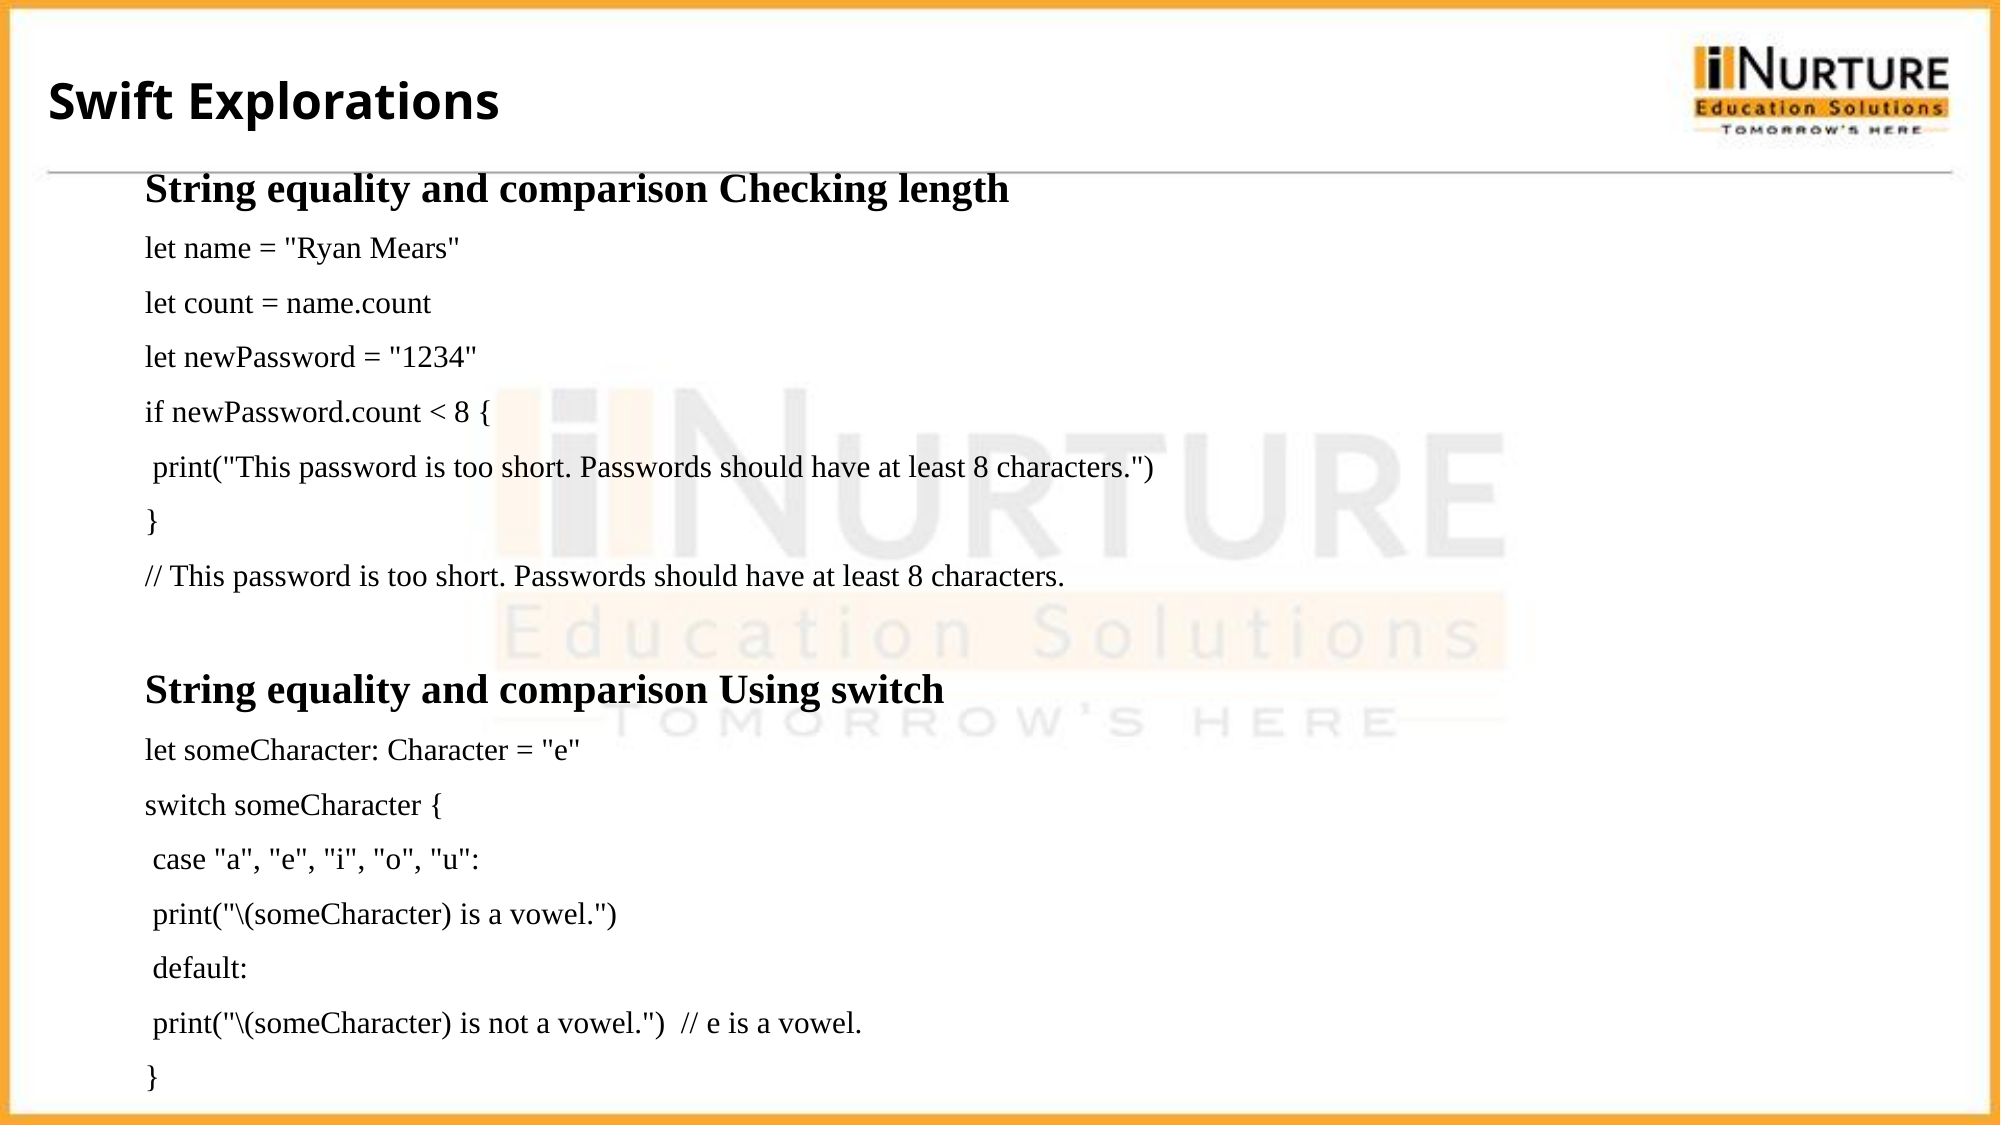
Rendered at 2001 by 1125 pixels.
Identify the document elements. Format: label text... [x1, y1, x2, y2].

text_box Swift Explorations [40, 62, 847, 138]
picture [0, 0, 2001, 1125]
list String equality and comparison Checking length let name = "Ryan Mears" let count = name.count let newPassword = "1234" if newPassword.count < 8 { print("This password is too short. Passwords should have at least 8 characters.") } // This password is too short. Passwords should have at least 8 characters. String equality and comparison Using switch let someCharacter: Character = "e" switch someCharacter { case "a", "e", "i", "o", "u": print("\(someCharacter) is a vowel.") default: print("\(someCharacter) is not a vowel.") // e is a vowel. } [137, 158, 1863, 1039]
